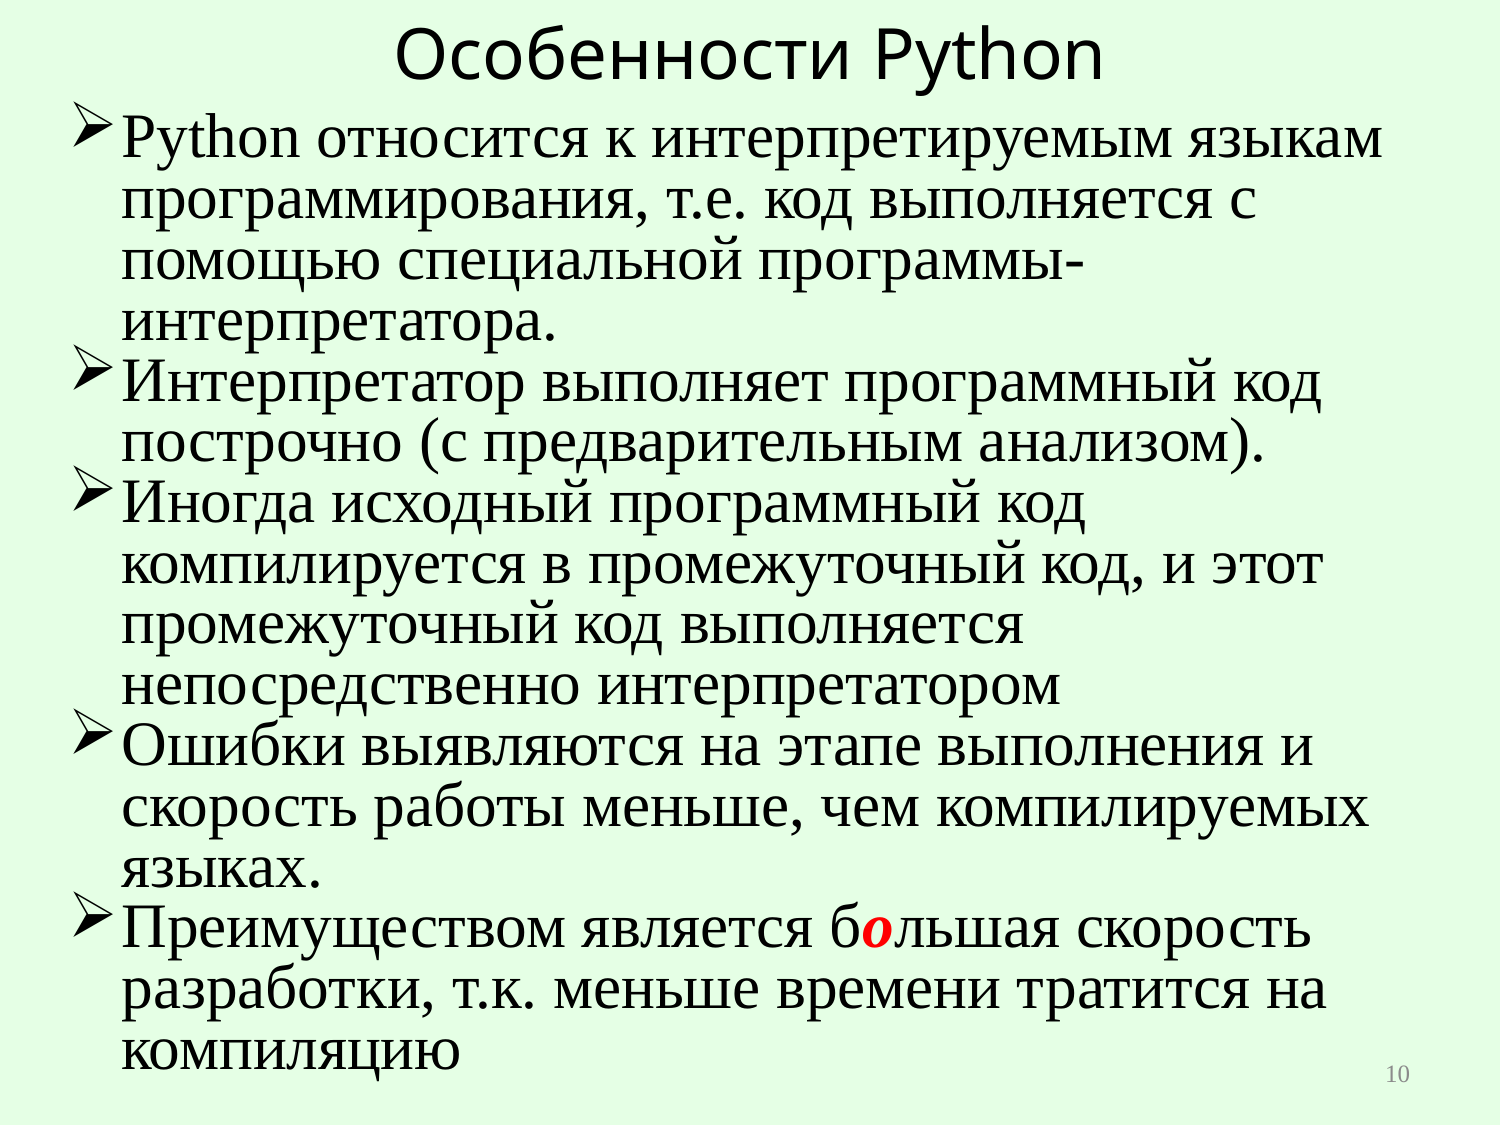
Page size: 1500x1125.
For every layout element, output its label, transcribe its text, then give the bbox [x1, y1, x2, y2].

slide_number 10 [1074, 1042, 1425, 1103]
title Особенности Python [17, 0, 1483, 102]
list Python относится к интерпретируемым языкам программирования, т.е. код выполняется с помощью специальной программы-интерпретатора. Интерпретатор выполняет программный код построчно (с предварительным анализом). Иногда исходный программный код компилируется в промежуточный код, и этот промежуточный код выполняется непосредственно интерпретатором Ошибки выявляются на этапе выполнения и скорость работы меньше, чем компилируемых языках. Преимуществом является большая скорость разработки, т.к. меньше времени тратится на компиляцию [53, 101, 1471, 1094]
